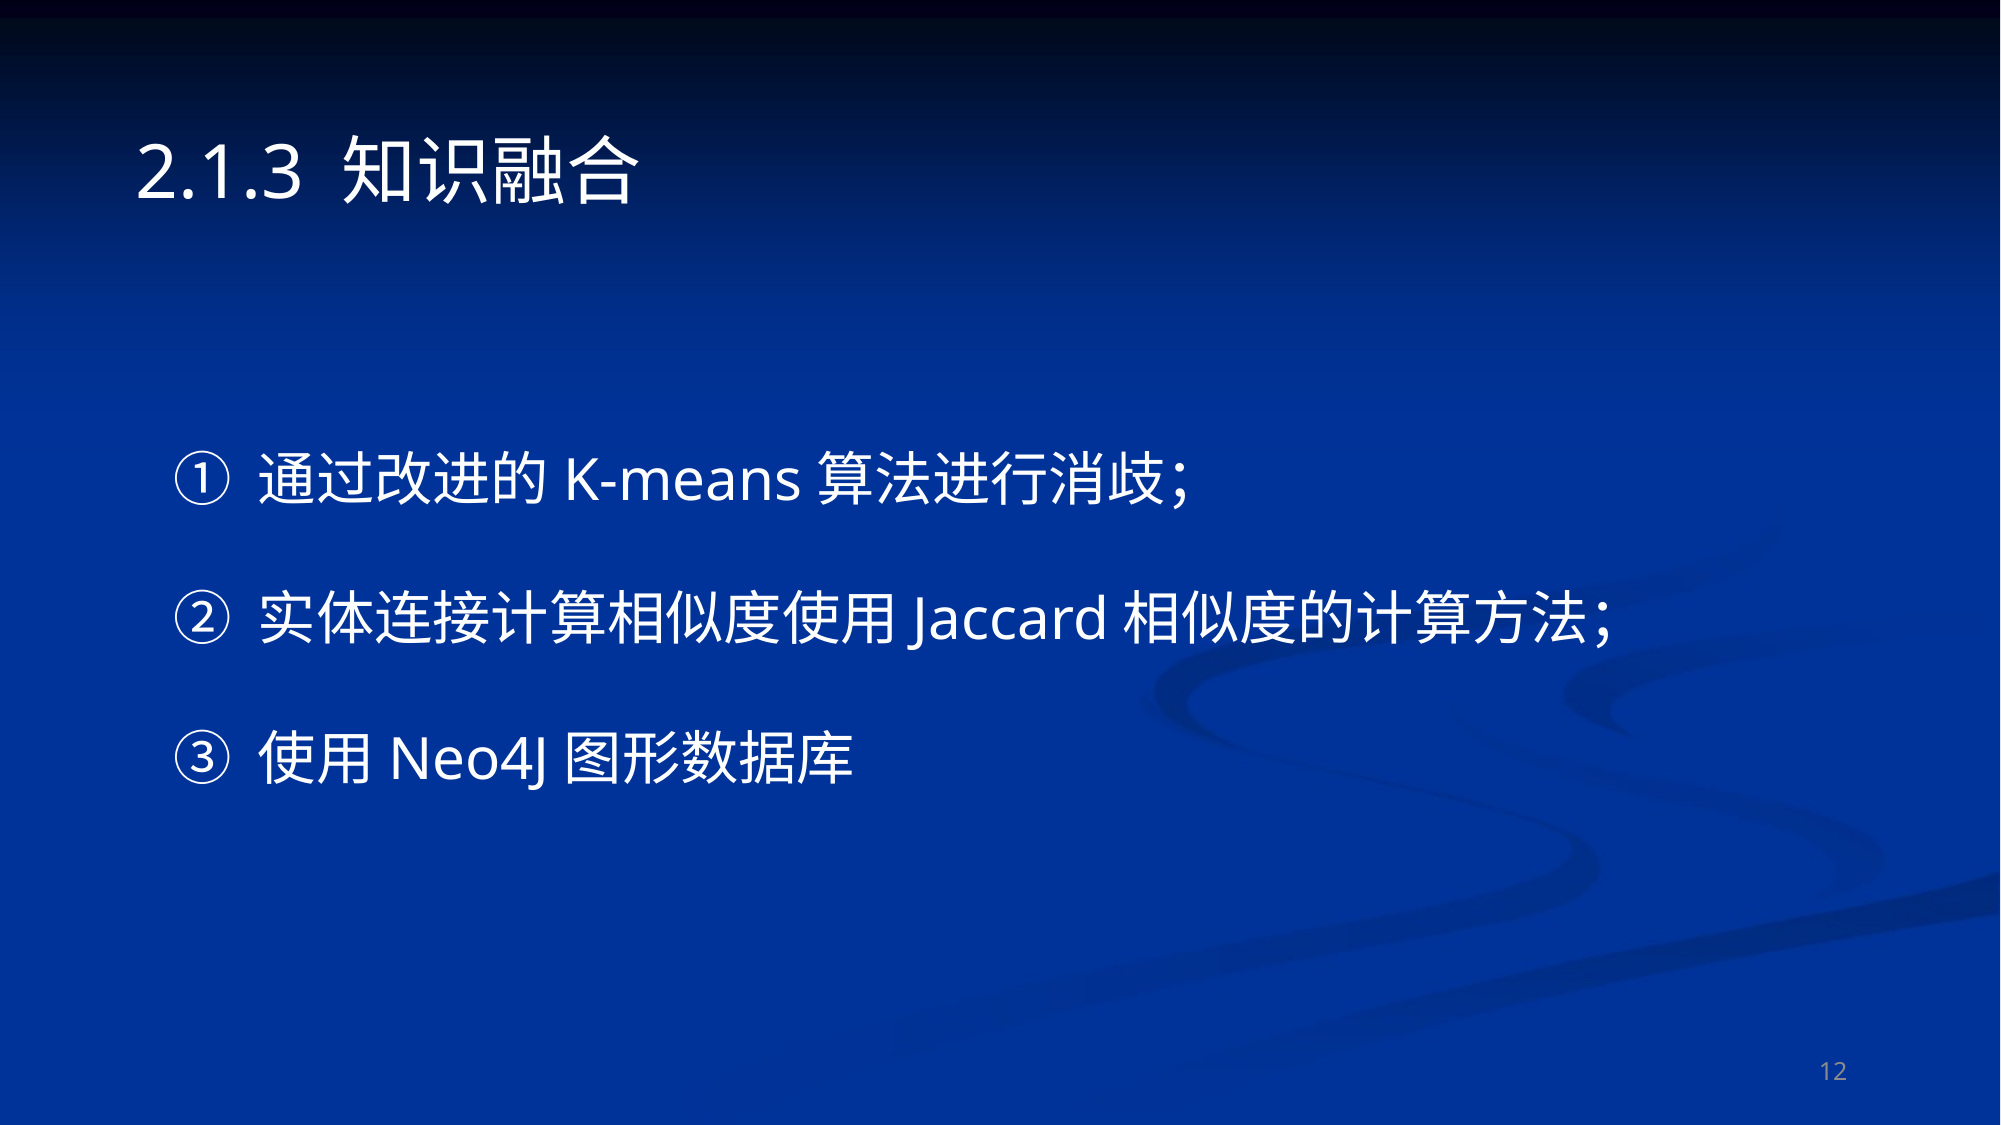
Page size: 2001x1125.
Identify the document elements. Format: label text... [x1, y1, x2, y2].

text_box 2.1.3 知识融合 [120, 116, 812, 222]
slide_number 12 [1412, 1042, 1863, 1103]
picture [0, 0, 2001, 1125]
text_box 通过改进的K-means算法进行消歧； 实体连接计算相似度使用Jaccard相似度的计算方法； 使用Neo4J图形数据库 [158, 364, 1883, 919]
